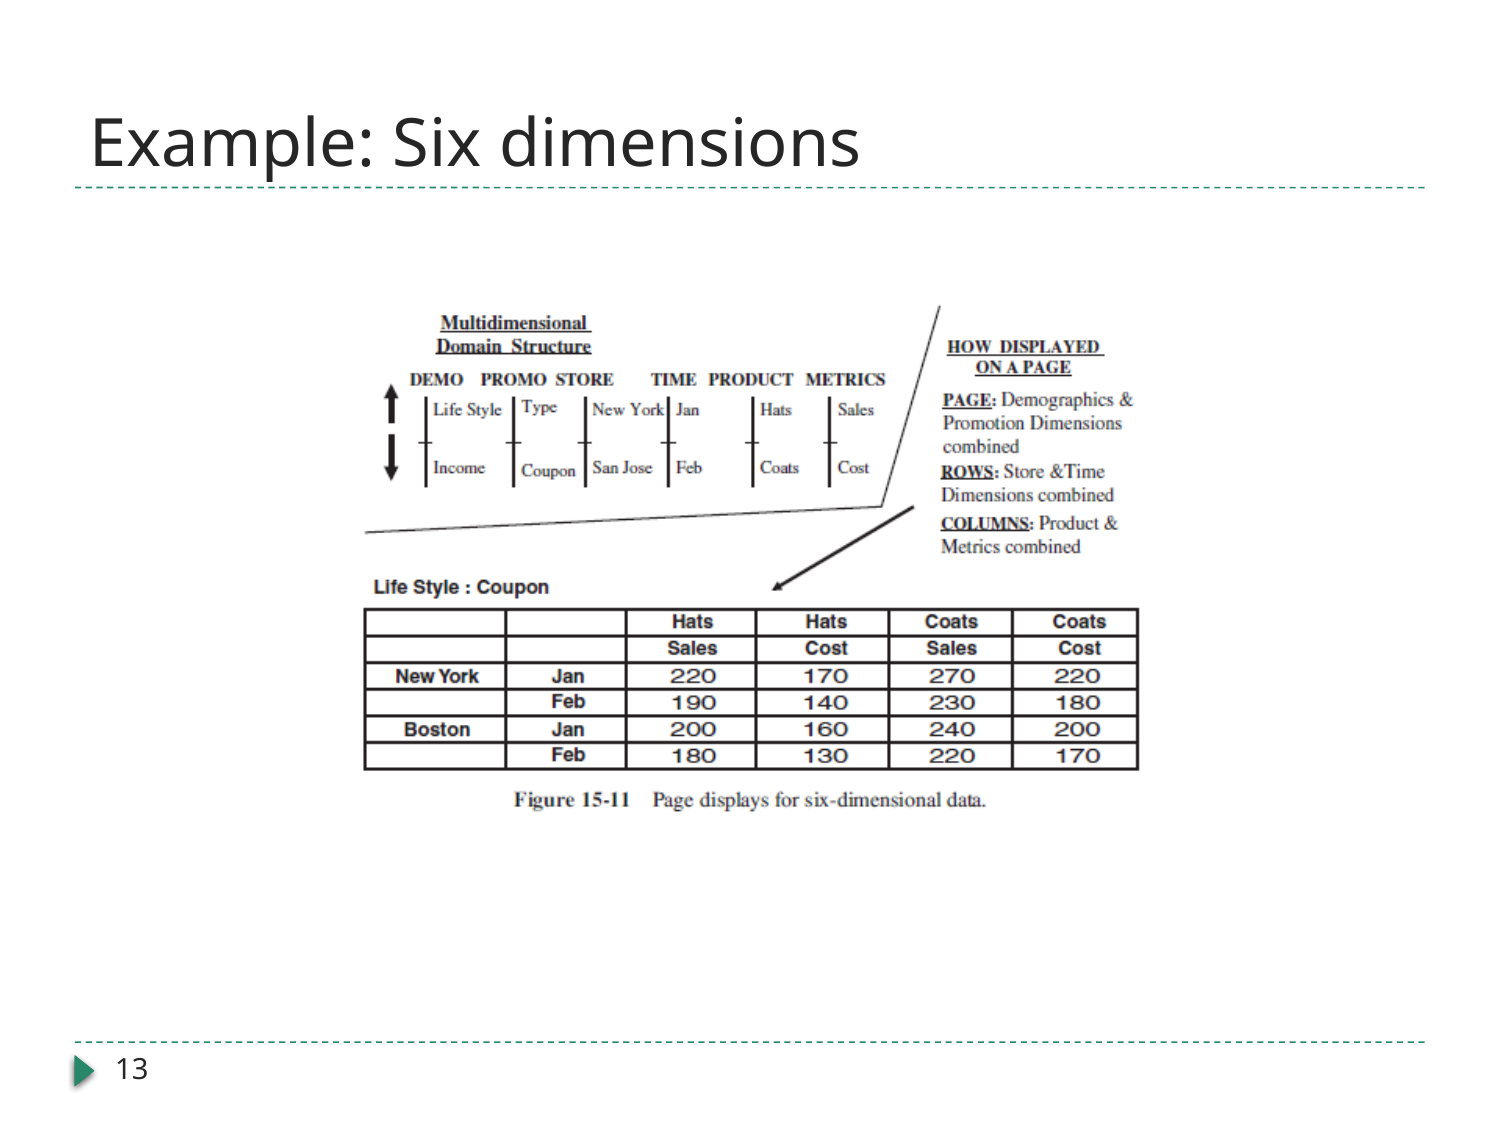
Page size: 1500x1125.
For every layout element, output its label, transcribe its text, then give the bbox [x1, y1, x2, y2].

slide_number 13 [100, 1042, 426, 1103]
picture [345, 303, 1155, 822]
title Example: Six dimensions [75, 37, 1425, 188]
